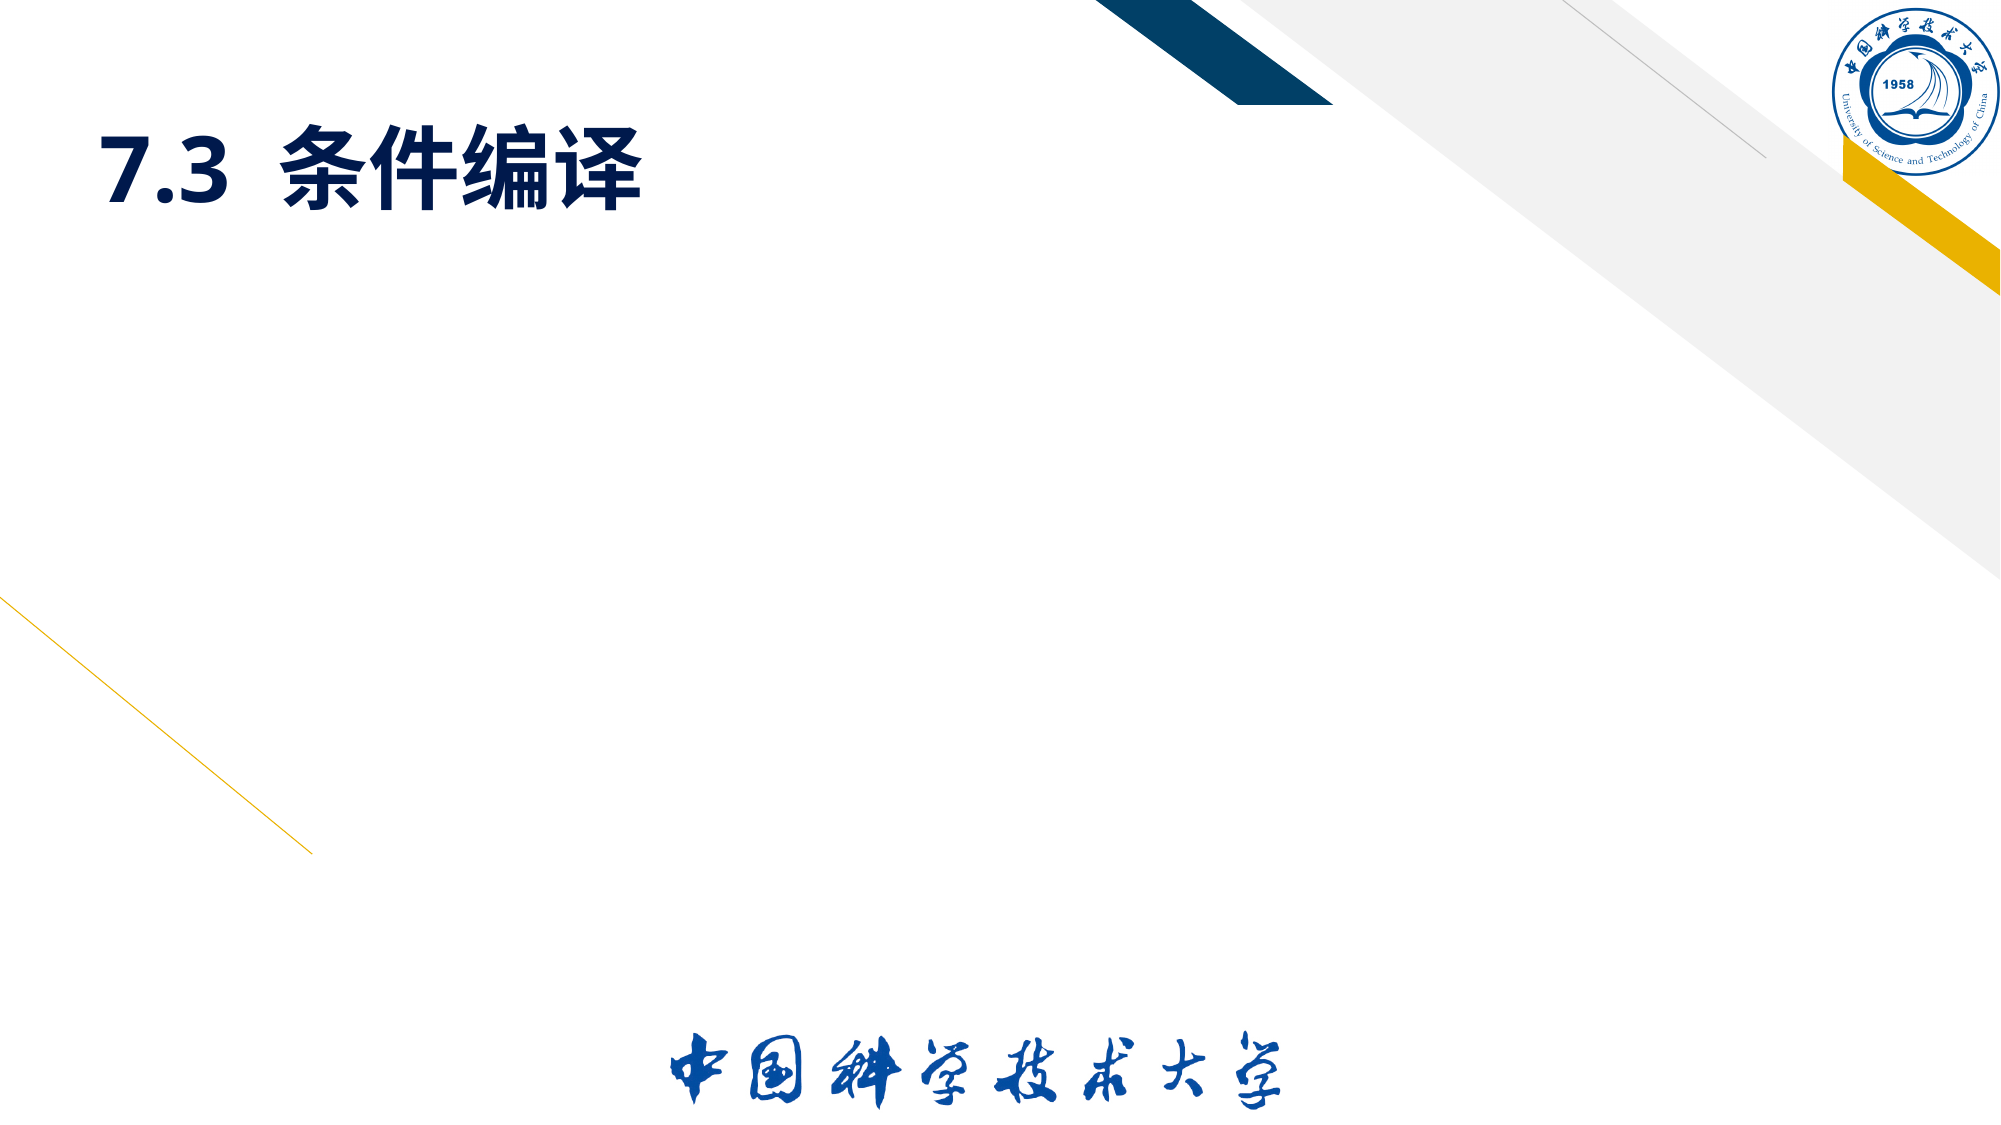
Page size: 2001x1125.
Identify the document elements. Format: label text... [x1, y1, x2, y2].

title 7.3 条件编译 [85, 34, 1453, 223]
picture [1828, 0, 2000, 176]
picture [653, 1016, 1295, 1113]
